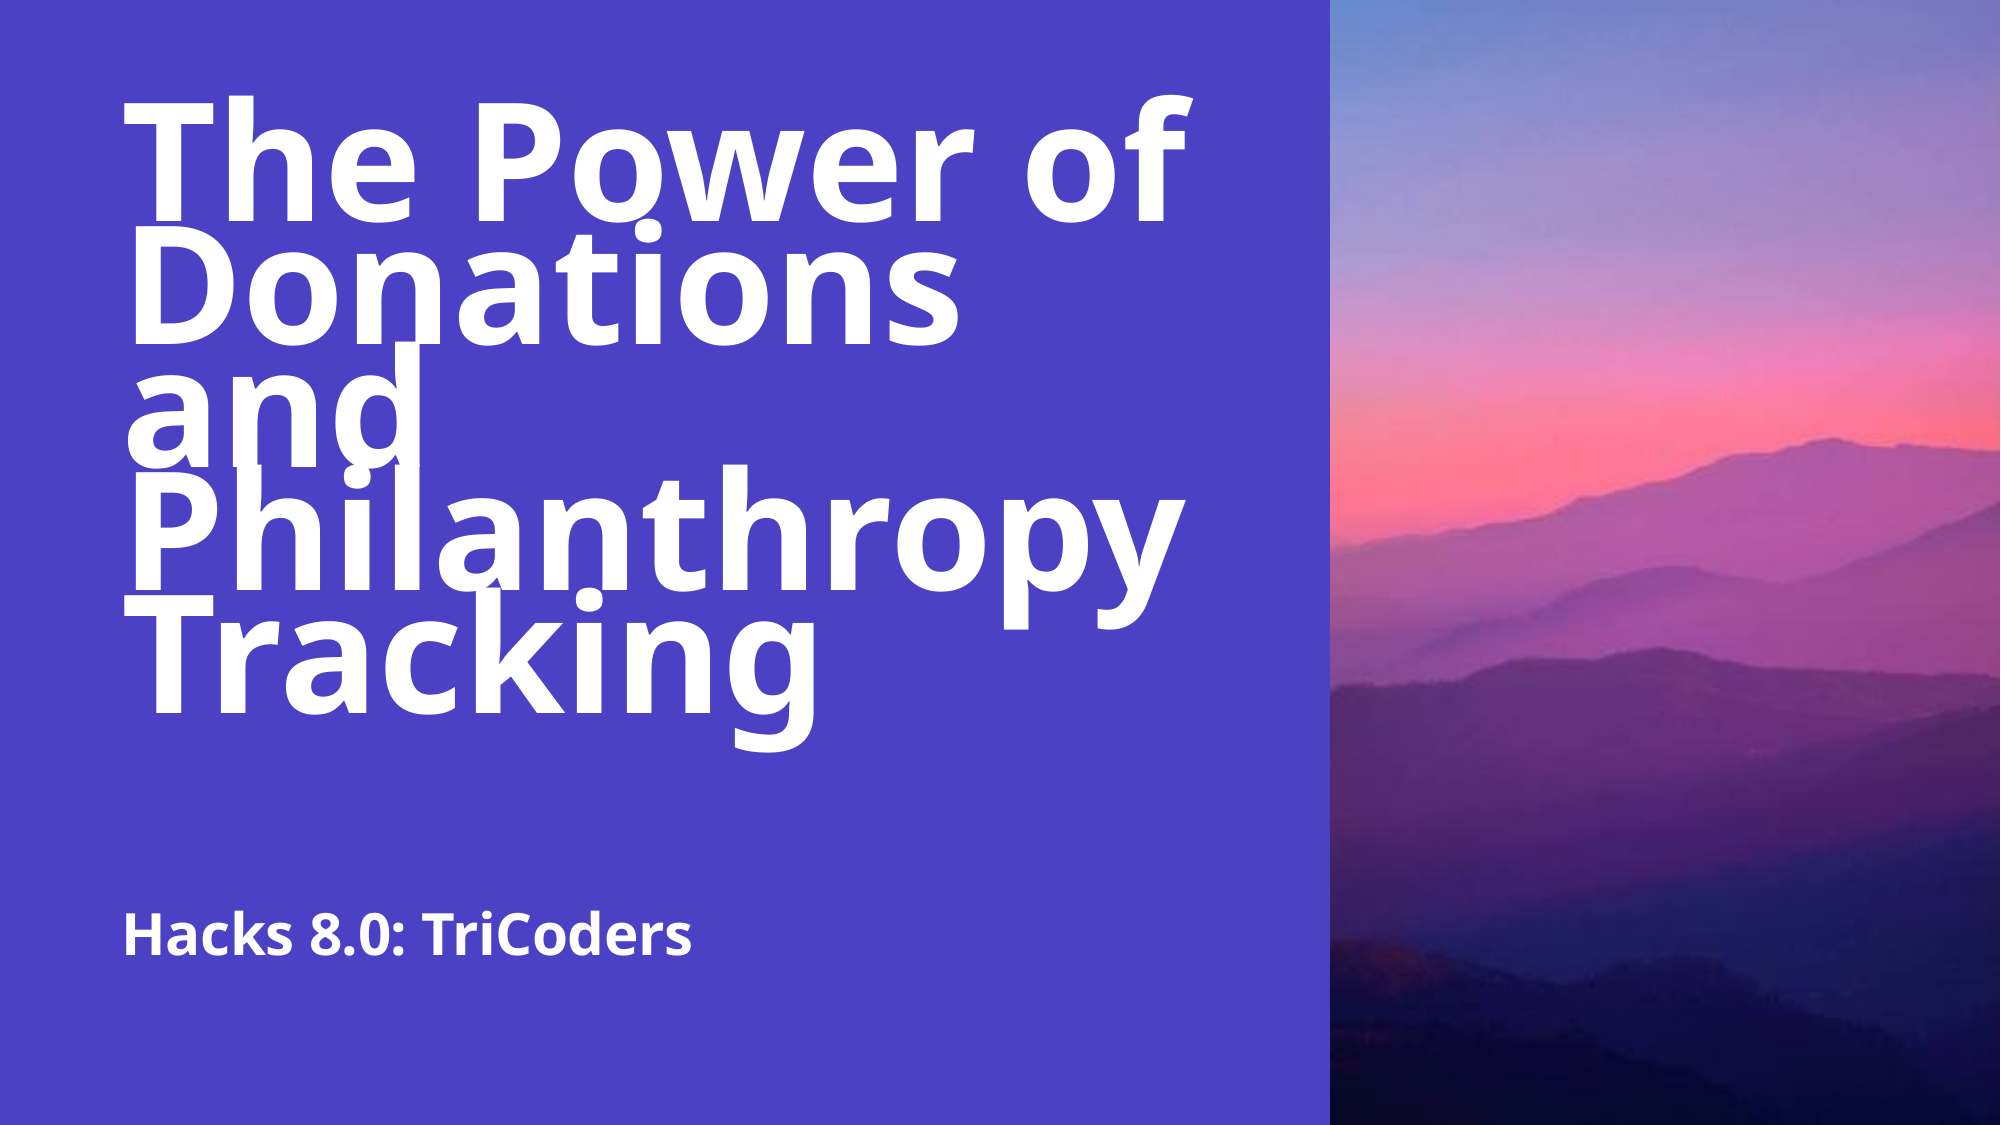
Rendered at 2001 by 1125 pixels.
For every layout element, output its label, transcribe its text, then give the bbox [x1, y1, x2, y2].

subtitle Hacks 8.0: TriCoders [106, 761, 1163, 975]
title The Power of Donations and Philanthropy Tracking [106, 123, 1225, 762]
picture [1330, 0, 2000, 1125]
